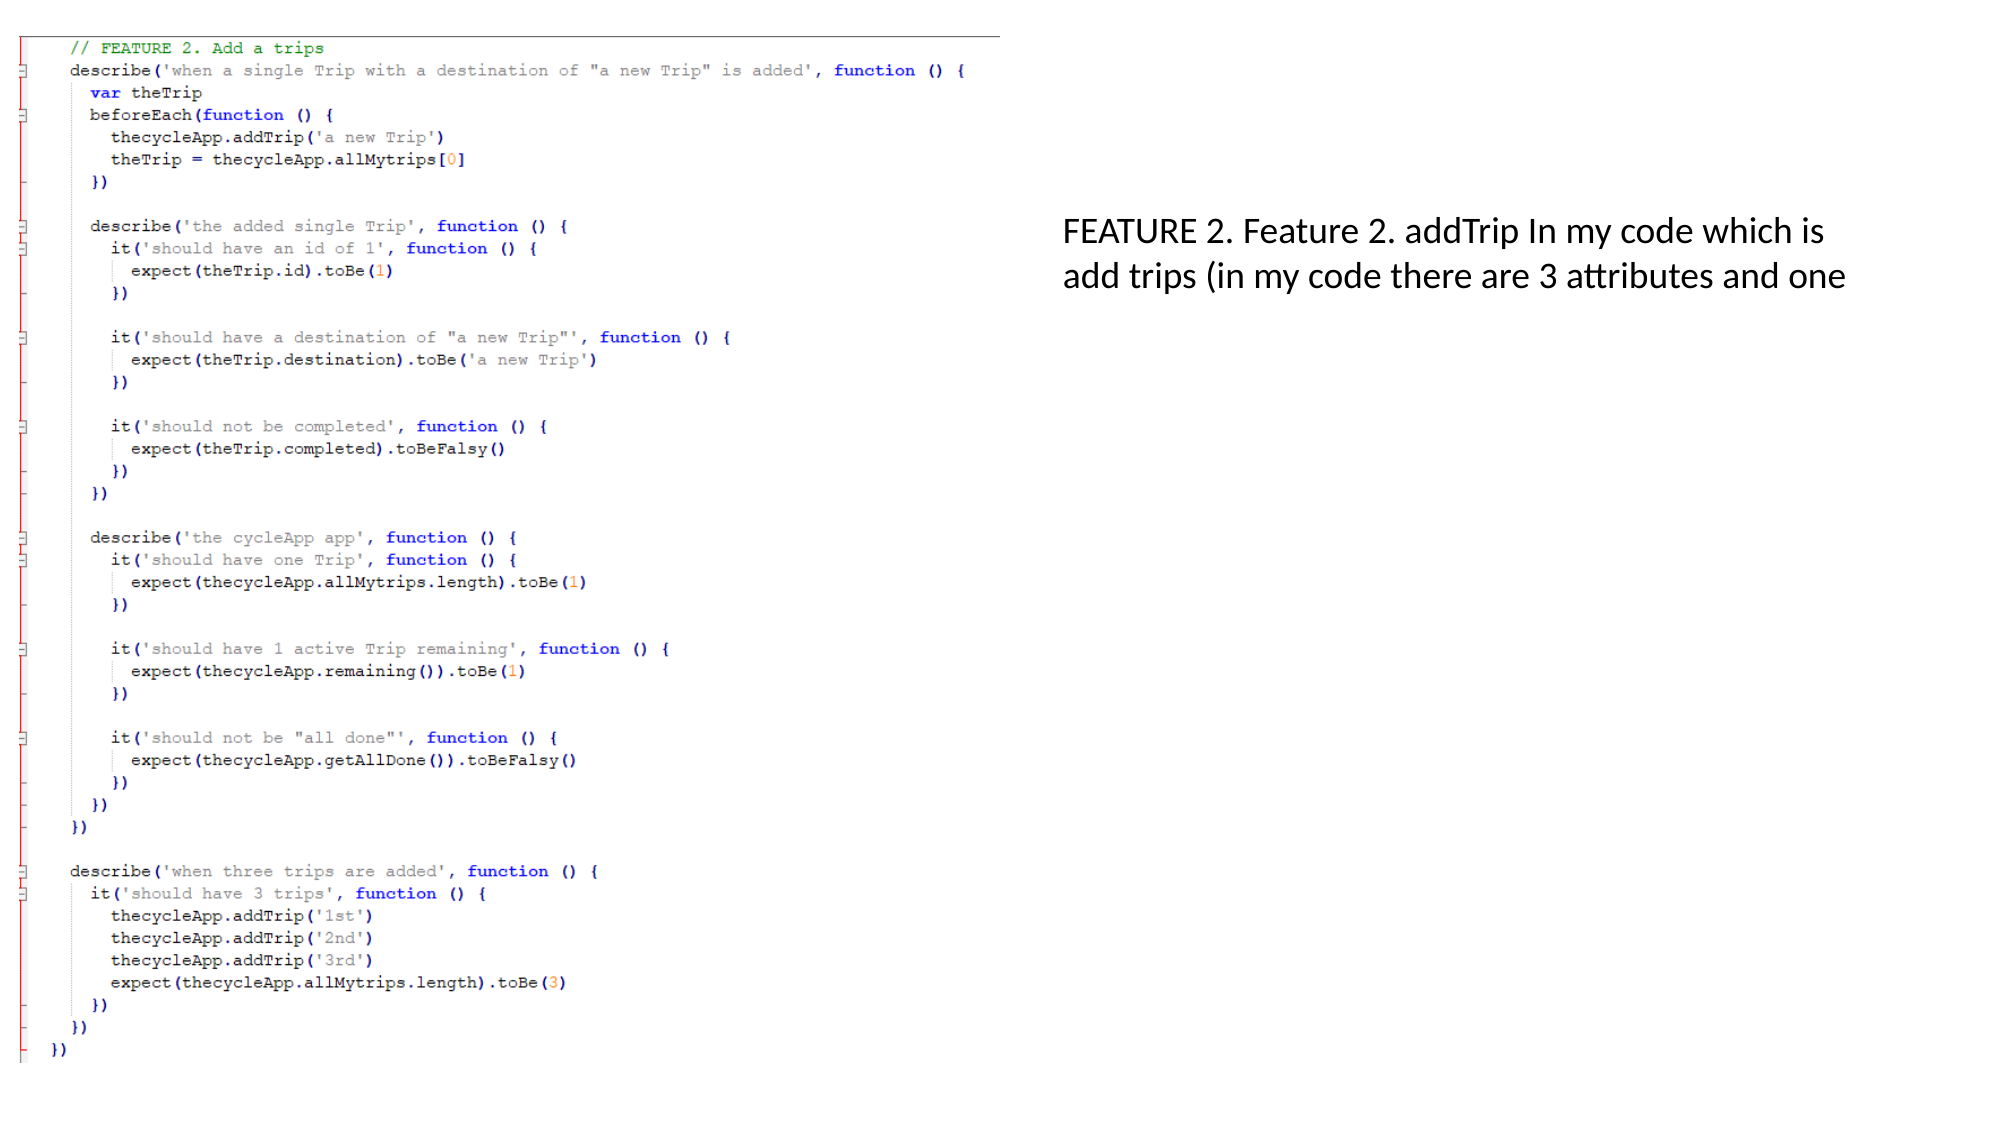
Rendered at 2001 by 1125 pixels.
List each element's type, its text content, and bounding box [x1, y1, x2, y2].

text_box FEATURE 2. Feature 2. addTrip In my code which is add trips (in my code there are 3 attributes and one [1048, 199, 1900, 394]
picture [19, 36, 1000, 1063]
